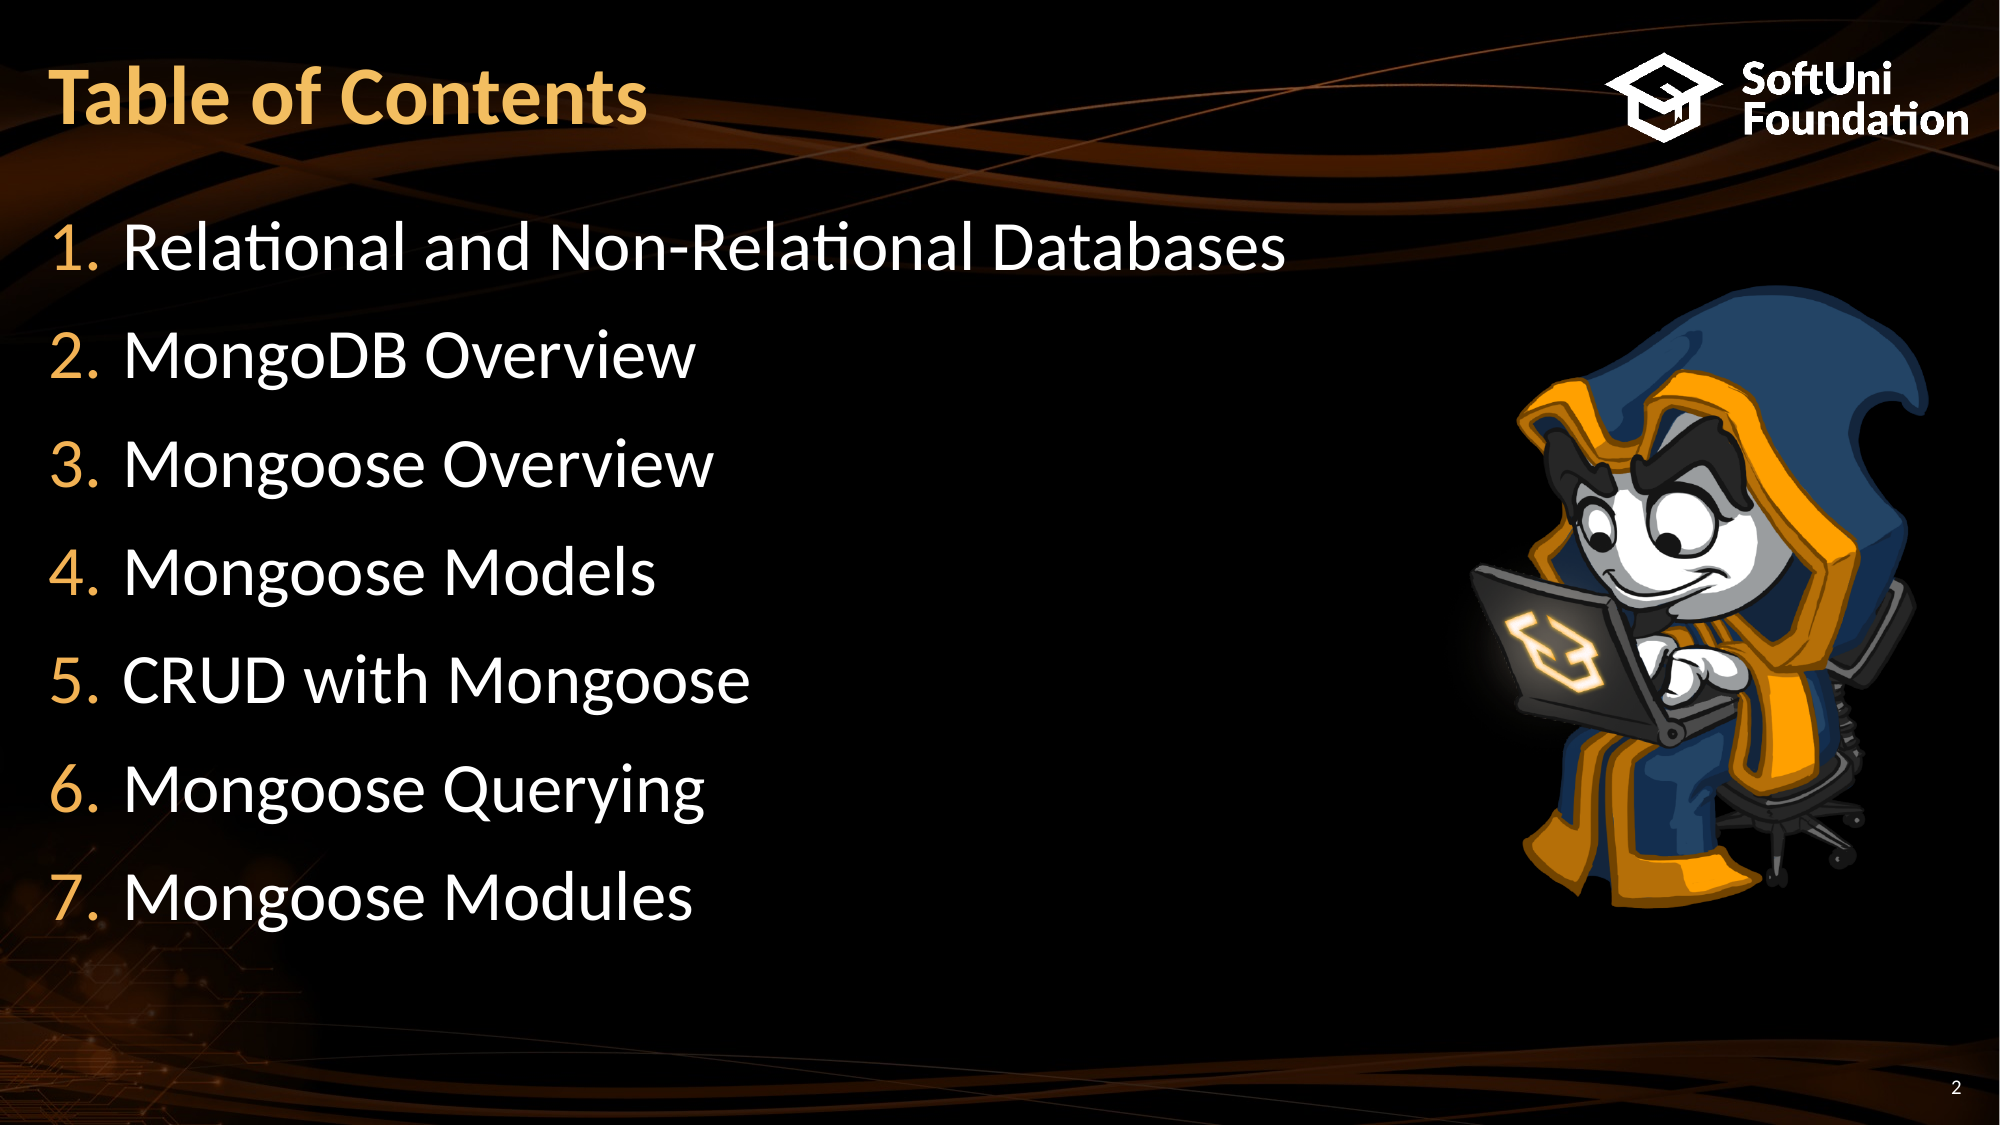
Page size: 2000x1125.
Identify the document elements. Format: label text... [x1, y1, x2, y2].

slide_number 2 [1897, 1070, 1968, 1103]
picture [0, 0, 2000, 1125]
title Table of Contents [30, 6, 1602, 189]
list Relational and Non-Relational Databases MongoDB Overview Mongoose Overview Mongoose Models CRUD with Mongoose Mongoose Querying Mongoose Modules [31, 195, 1968, 1103]
